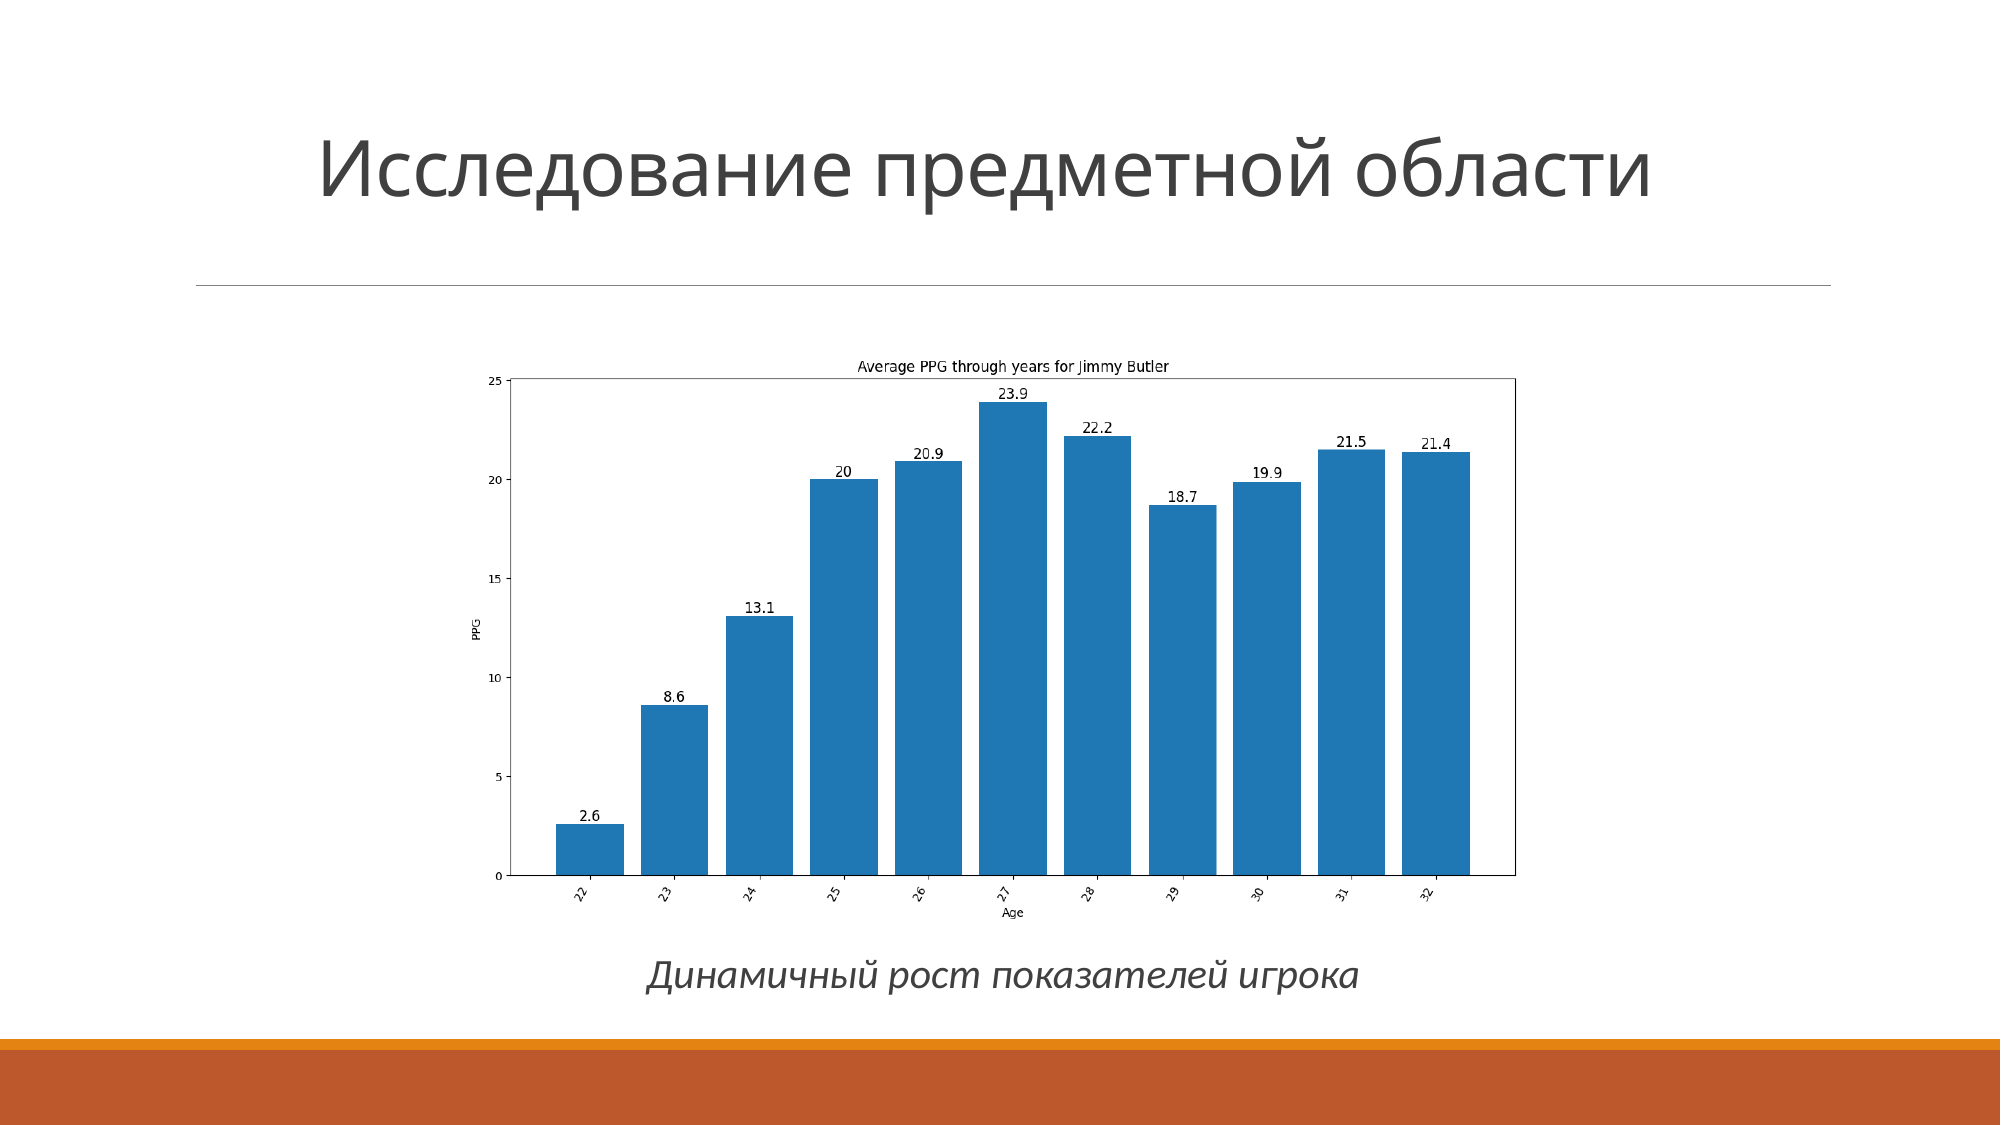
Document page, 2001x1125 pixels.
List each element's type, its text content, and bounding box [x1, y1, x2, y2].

picture [447, 301, 1537, 946]
list Динамичный рост показателей игрока [631, 955, 1379, 1022]
title Исследование предметной области [301, 80, 1709, 220]
